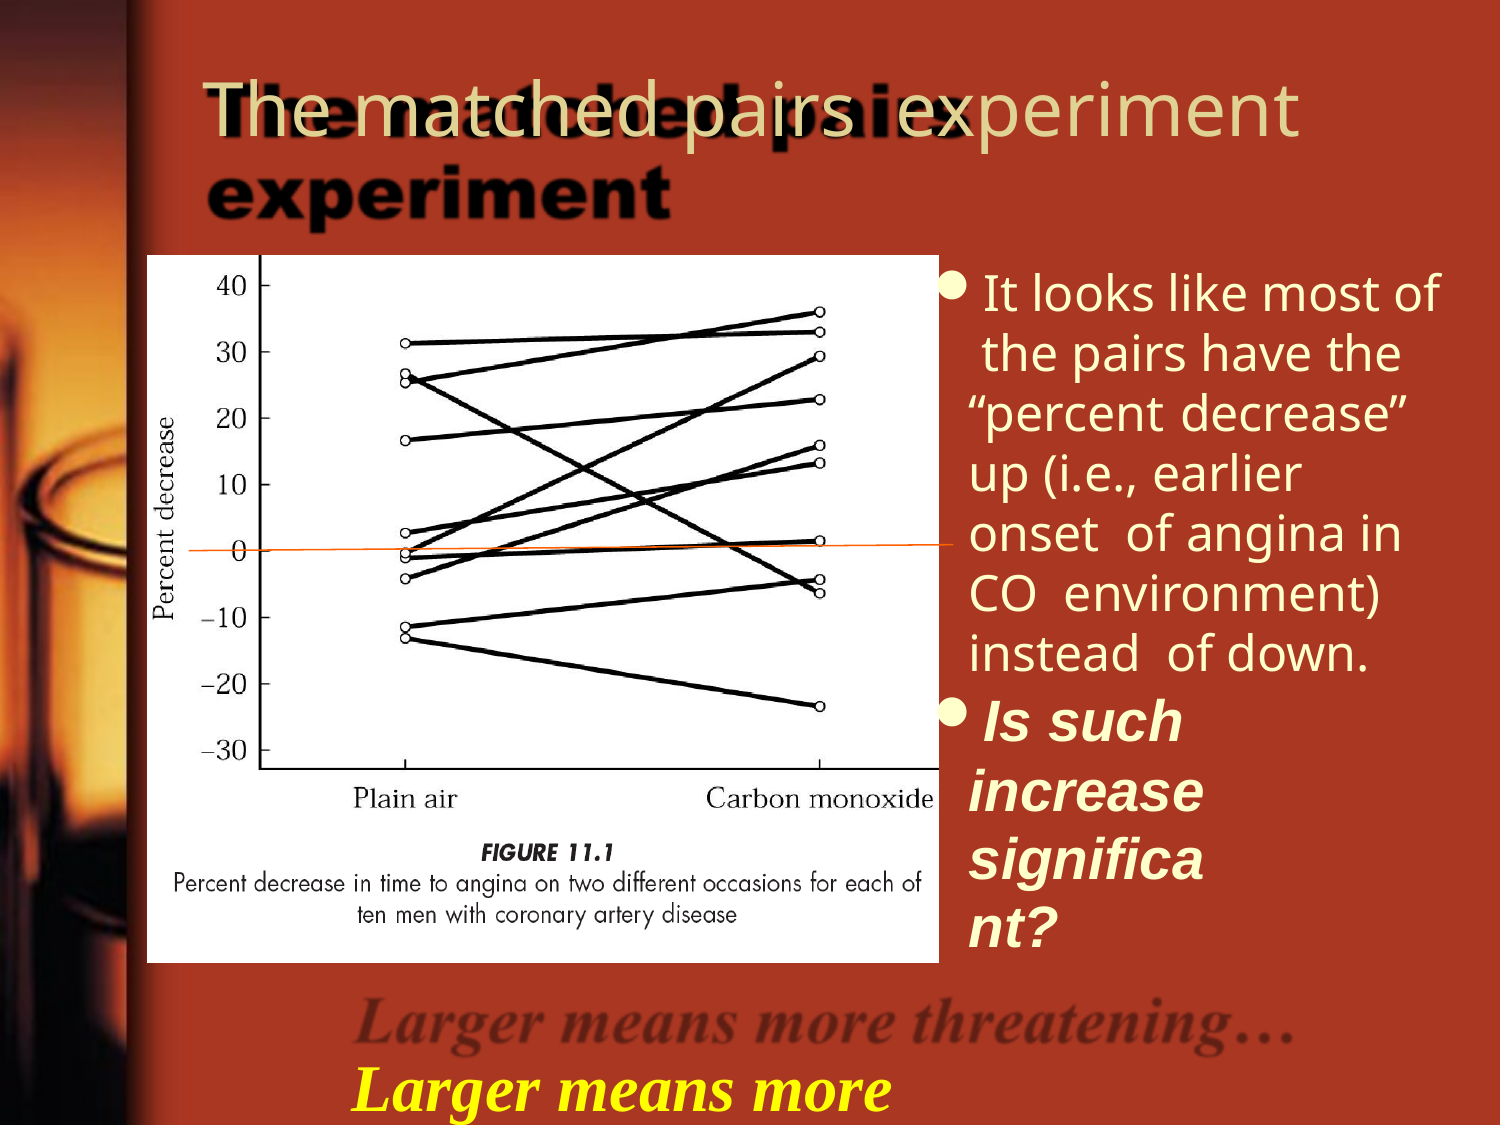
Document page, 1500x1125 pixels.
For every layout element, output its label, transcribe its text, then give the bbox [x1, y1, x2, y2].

title The matched pairs experiment [125, 37, 1375, 258]
picture [0, 0, 1500, 1125]
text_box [156, 40, 1047, 253]
text_box It looks like most of the pairs have the “percent decrease” up (i.e., earlier onset of angina in CO environment) instead of down. Is such increase significant? Larger means more threatening… [349, 259, 1447, 1125]
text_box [147, 255, 1342, 1102]
